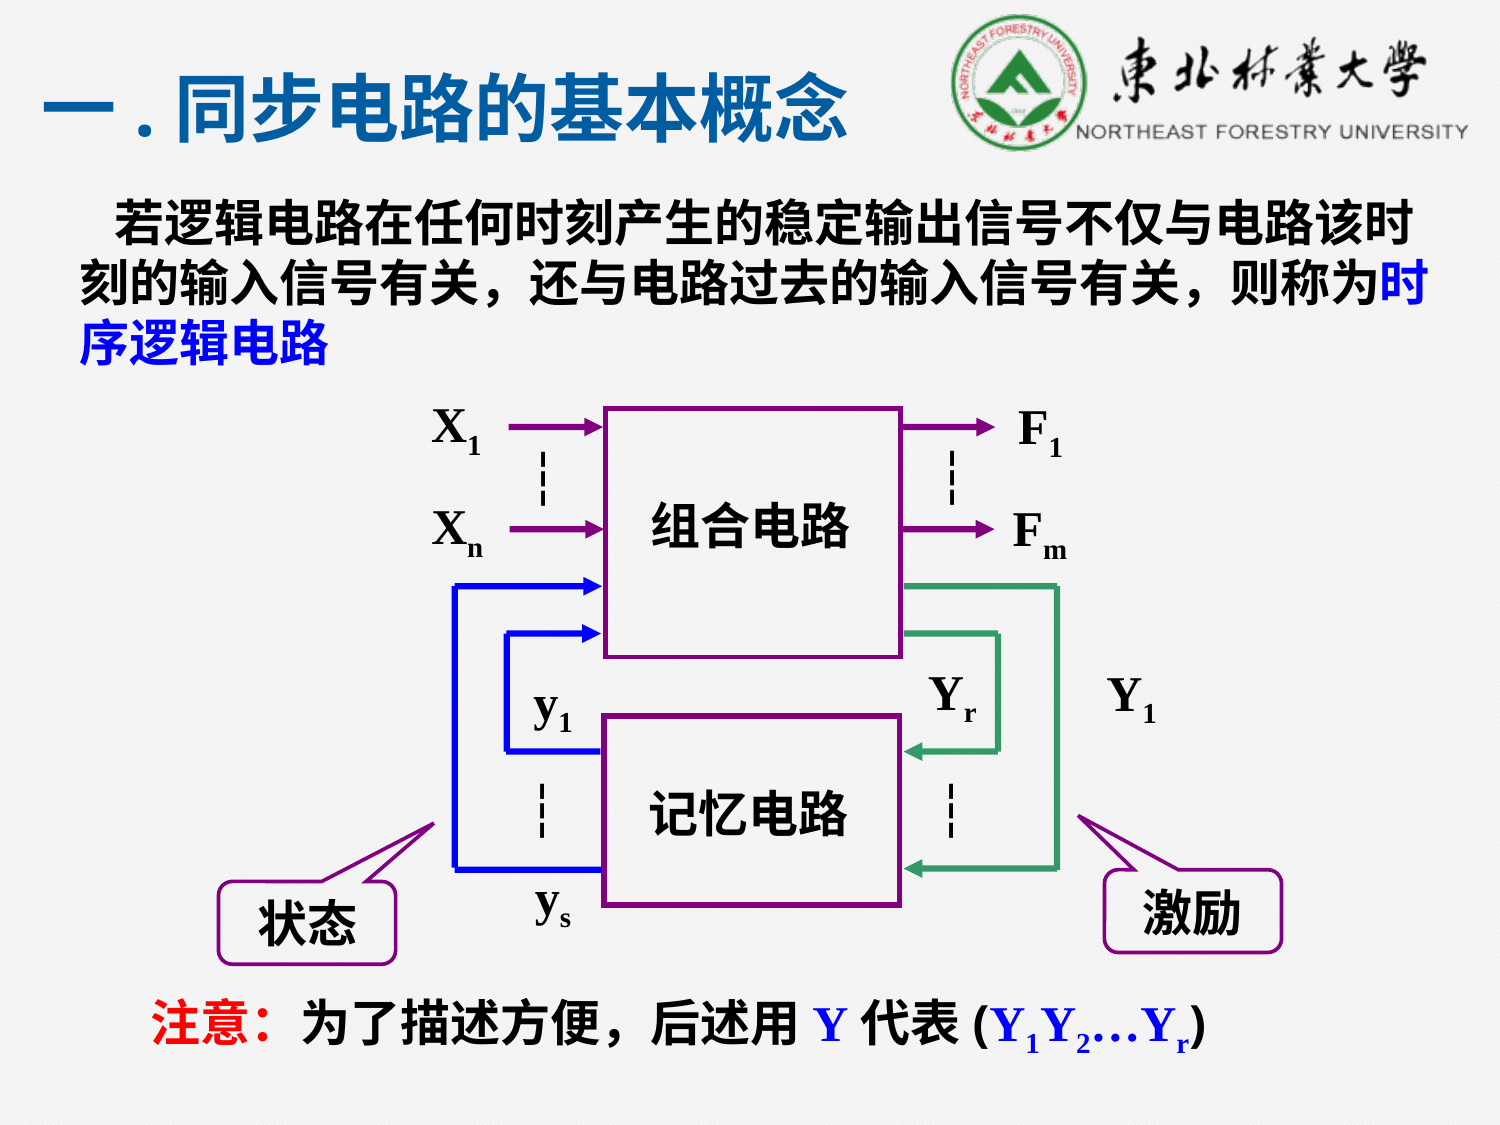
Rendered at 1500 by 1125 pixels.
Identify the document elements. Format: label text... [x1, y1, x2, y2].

text_box 一.同步电路的基本概念 [29, 54, 927, 158]
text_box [891, 585, 1193, 870]
text_box 激励 [1104, 869, 1282, 953]
picture [950, 13, 1481, 156]
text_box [619, 715, 900, 906]
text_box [395, 385, 1096, 658]
text_box 状态 [218, 823, 434, 965]
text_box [454, 585, 614, 934]
text_box 注意：为了描述方便，后述用Y代表(Y1Y2…Yr) [135, 983, 1329, 1067]
text_box 若逻辑电路在任何时刻产生的稳定输出信号不仅与电路该时刻的输入信号有关，还与电路过去的输入信号有关，则称为时序逻辑电路 [64, 184, 1459, 380]
